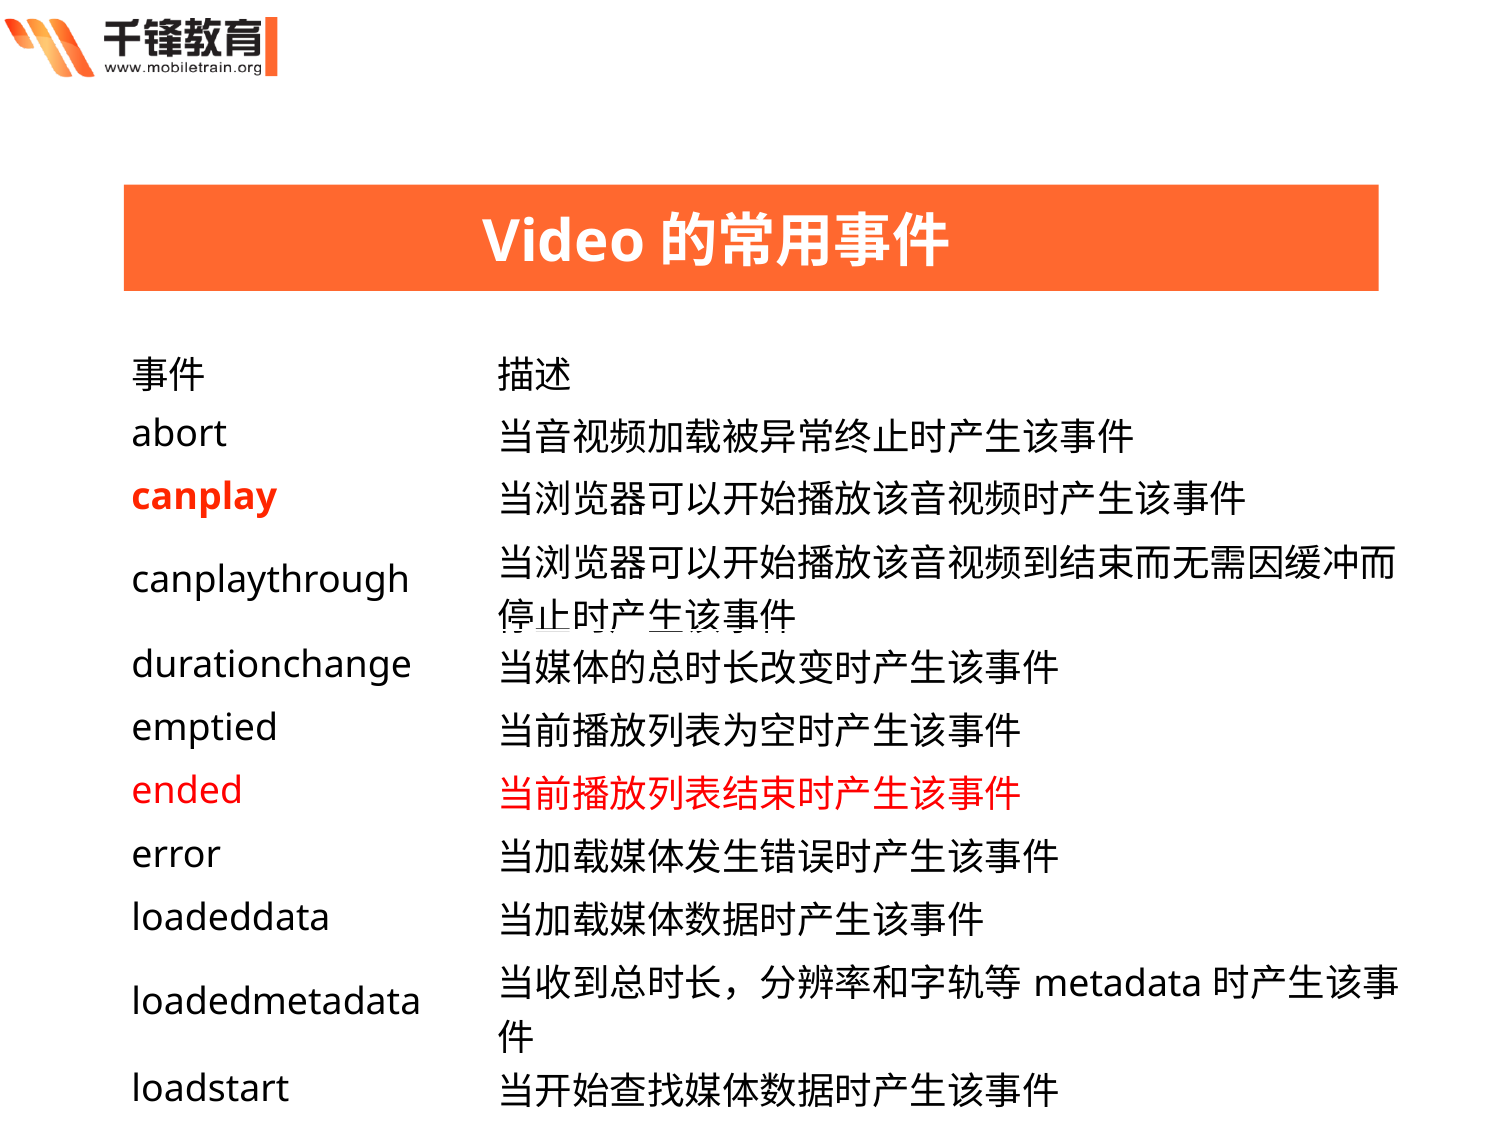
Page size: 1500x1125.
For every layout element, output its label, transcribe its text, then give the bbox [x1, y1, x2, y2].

table_cell 当浏览器可以开始播放该音视频到结束而无需因缓冲而停止时产生该事件 [491, 526, 1422, 629]
table_cell canplaythrough [125, 526, 489, 629]
table_cell canplay [125, 463, 489, 524]
table_cell 当音视频加载被异常终止时产生该事件 [491, 400, 1422, 461]
table_cell 当前播放列表结束时产生该事件 [491, 757, 1422, 819]
table_cell loadstart [125, 1055, 489, 1116]
table_cell ended [125, 757, 489, 819]
table_cell 当加载媒体发生错误时产生该事件 [491, 820, 1422, 882]
table_cell abort [125, 400, 489, 461]
table_cell 当前播放列表为空时产生该事件 [491, 694, 1422, 756]
table_cell 当媒体的总时长改变时产生该事件 [491, 631, 1422, 692]
table_cell 当收到总时长，分辨率和字轨等metadata时产生该事件 [491, 947, 1422, 1053]
table_header 描述 [491, 339, 1422, 398]
table_cell 当加载媒体数据时产生该事件 [491, 884, 1422, 945]
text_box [123, 184, 1379, 295]
table_cell 当开始查找媒体数据时产生该事件 [491, 1055, 1422, 1116]
table_cell 当浏览器可以开始播放该音视频时产生该事件 [491, 463, 1422, 524]
table_cell emptied [125, 694, 489, 756]
table_header 事件 [125, 339, 489, 398]
table_cell loadedmetadata [125, 947, 489, 1053]
picture [3, 18, 261, 79]
table_cell loadeddata [125, 884, 489, 945]
table_cell durationchange [125, 631, 489, 692]
table_cell error [125, 820, 489, 882]
